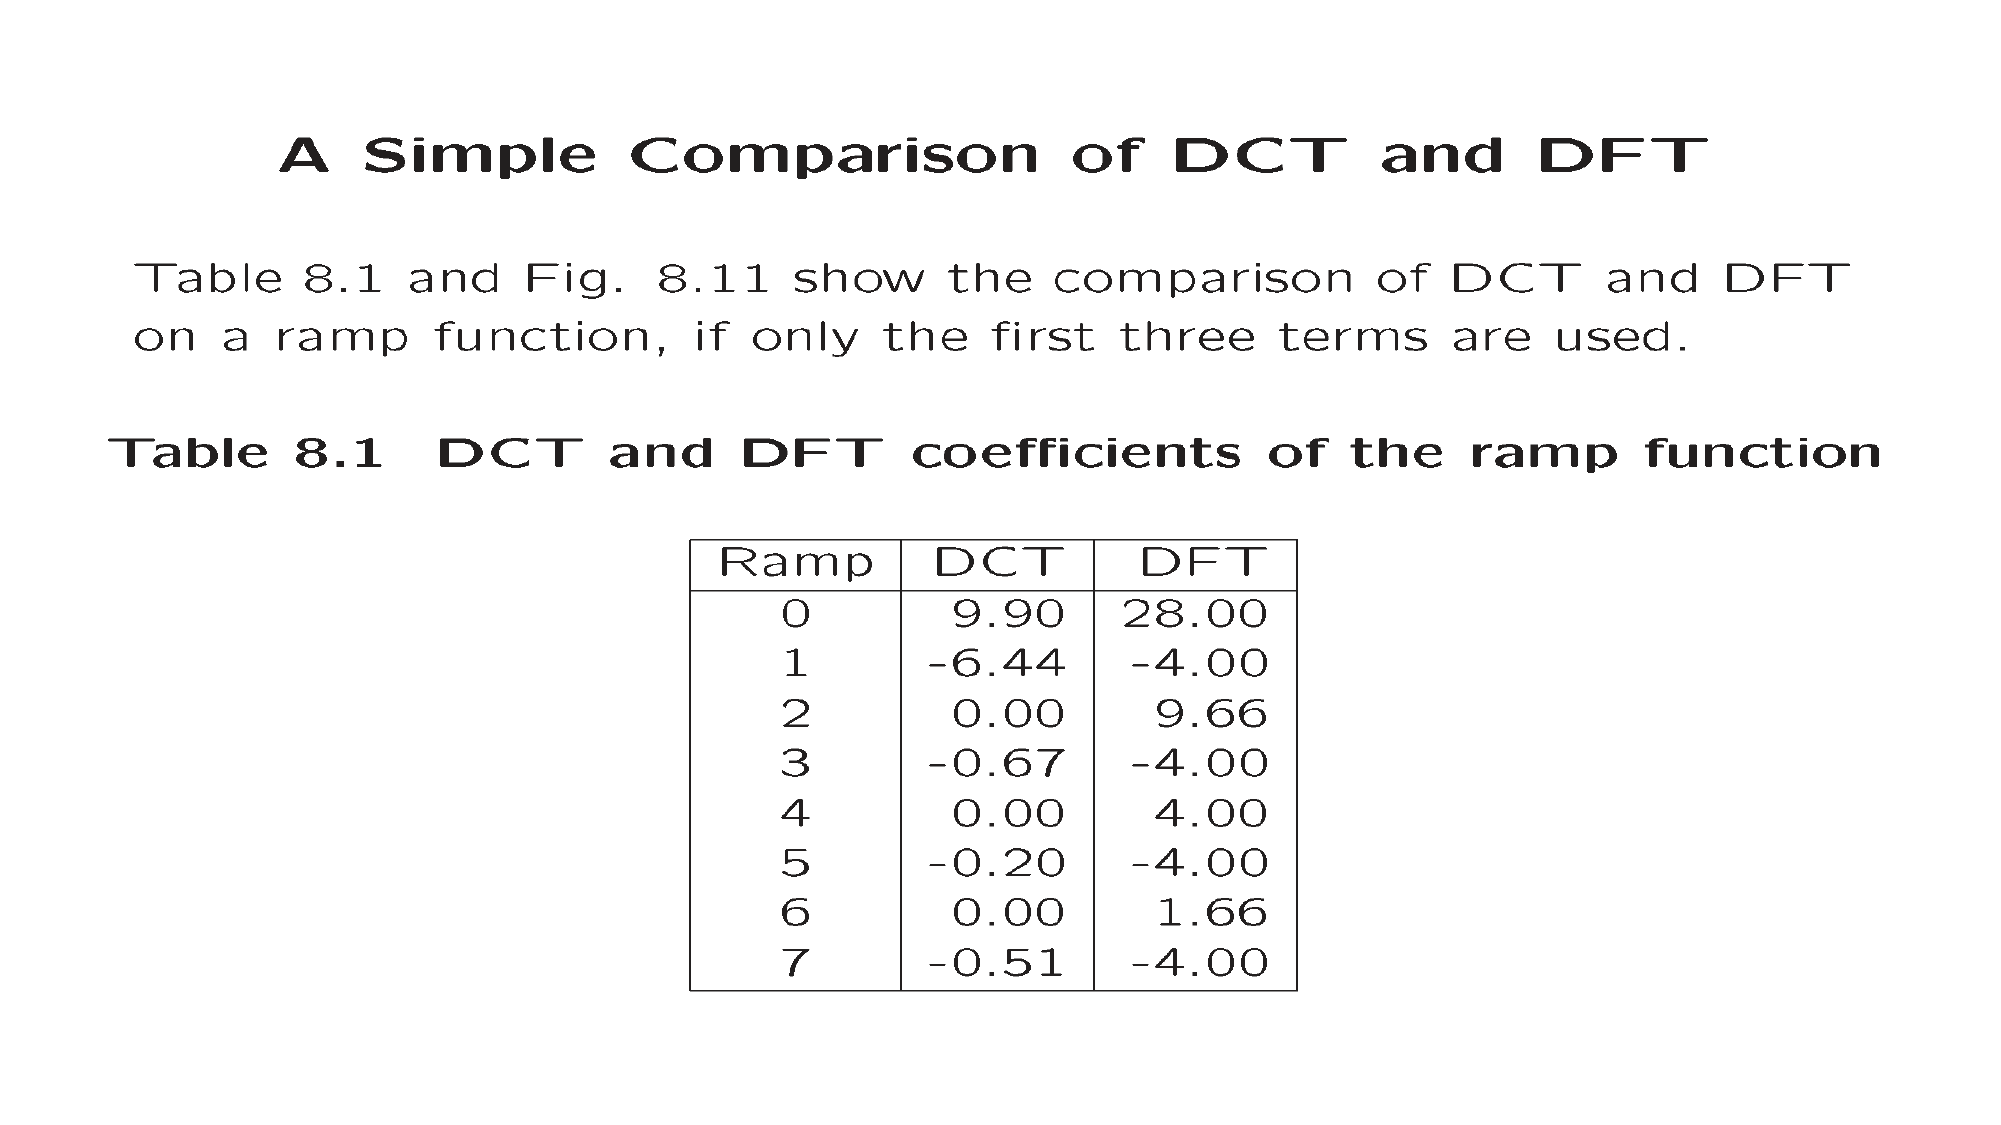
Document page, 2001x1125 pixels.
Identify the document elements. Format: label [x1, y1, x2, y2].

picture [66, 61, 1914, 1020]
